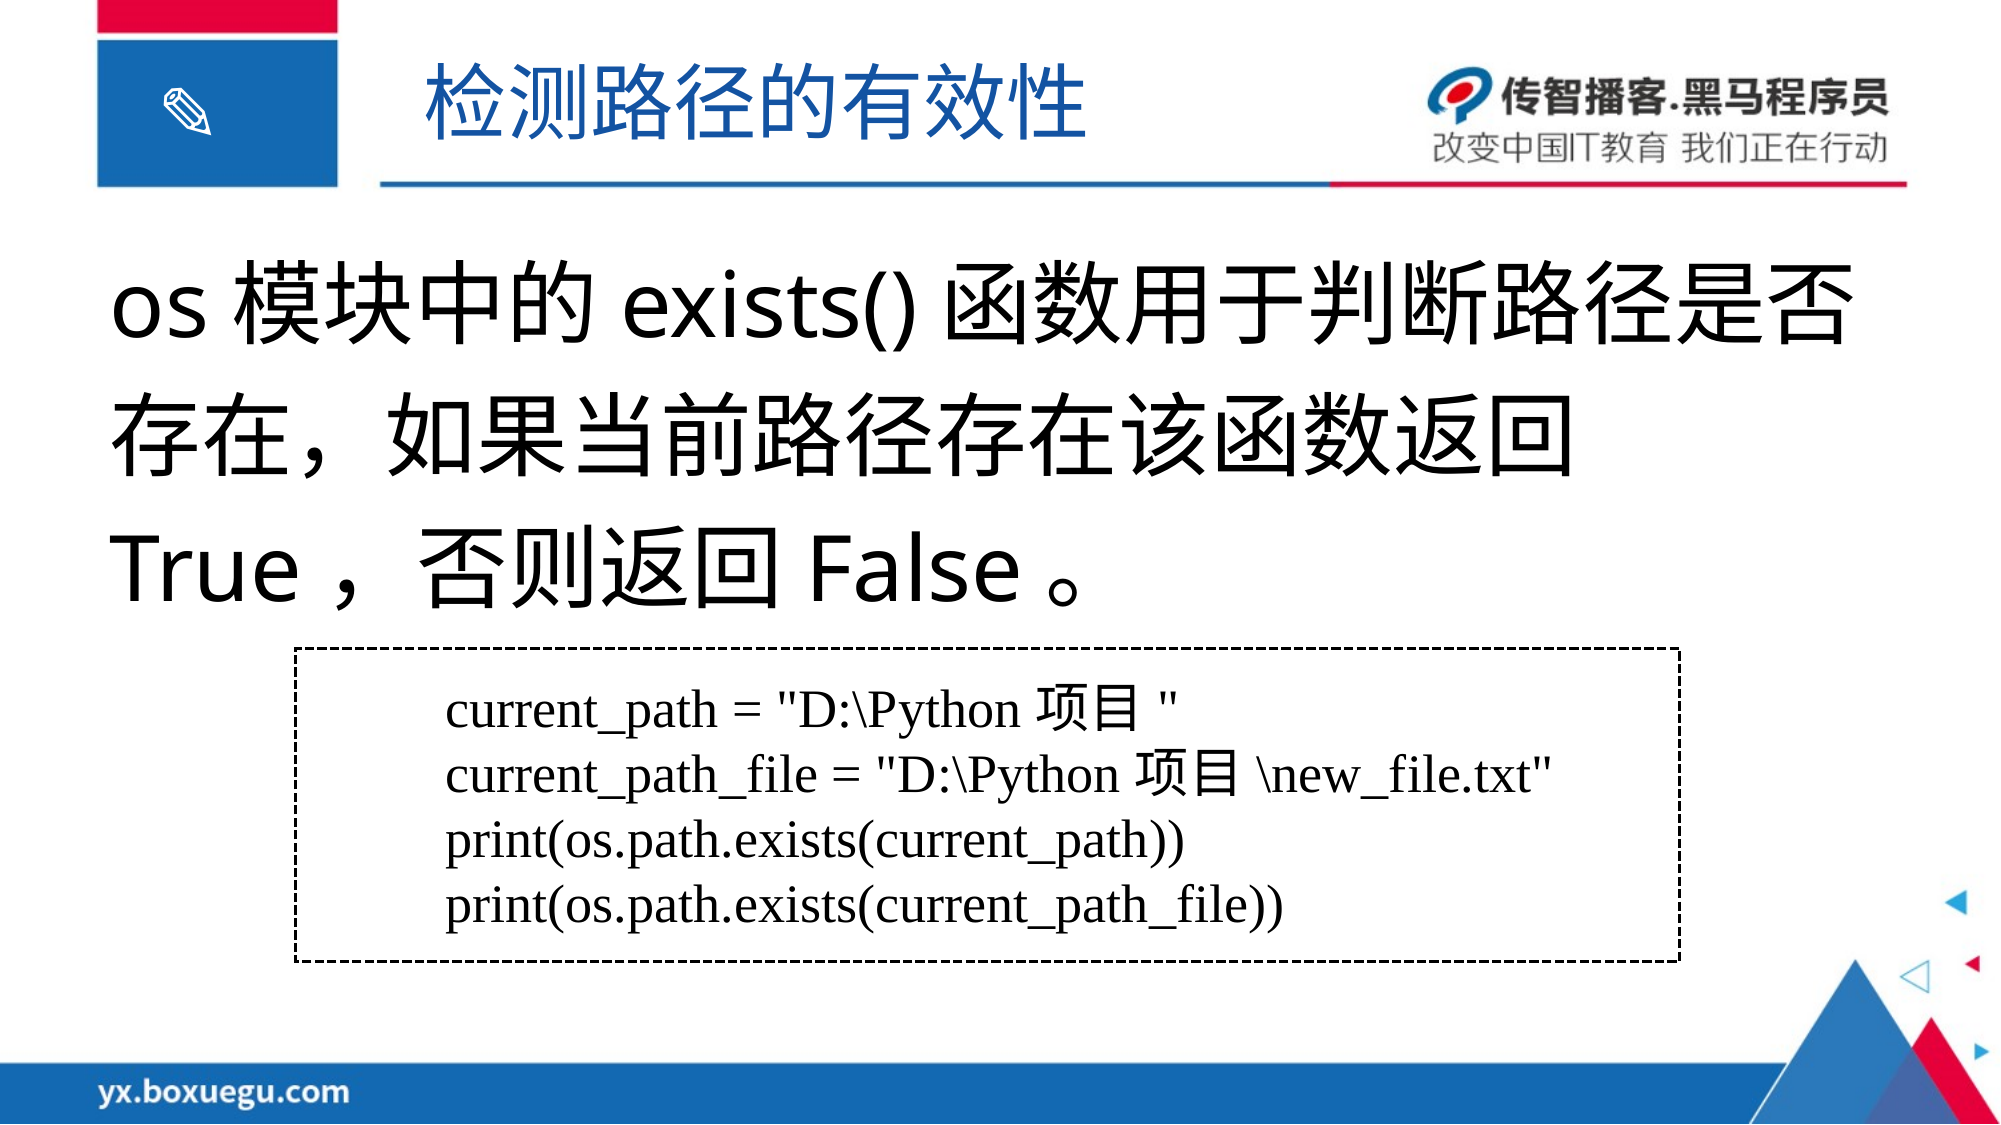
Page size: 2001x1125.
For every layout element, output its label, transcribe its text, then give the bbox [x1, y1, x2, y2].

text_box 检测路径的有效性 [409, 43, 1292, 158]
text_box os模块中的exists()函数用于判断路径是否存在，如果当前路径存在该函数返回True，否则返回False。 [94, 216, 1905, 628]
picture [0, 0, 2000, 1124]
text_box [295, 648, 1680, 962]
text_box current_path = "D:\Python项目" current_path_file = "D:\Python项目\new_file.txt" print(os.path.exists(current_path)) print(os.path.exists(current_path_file)) [430, 666, 1569, 941]
